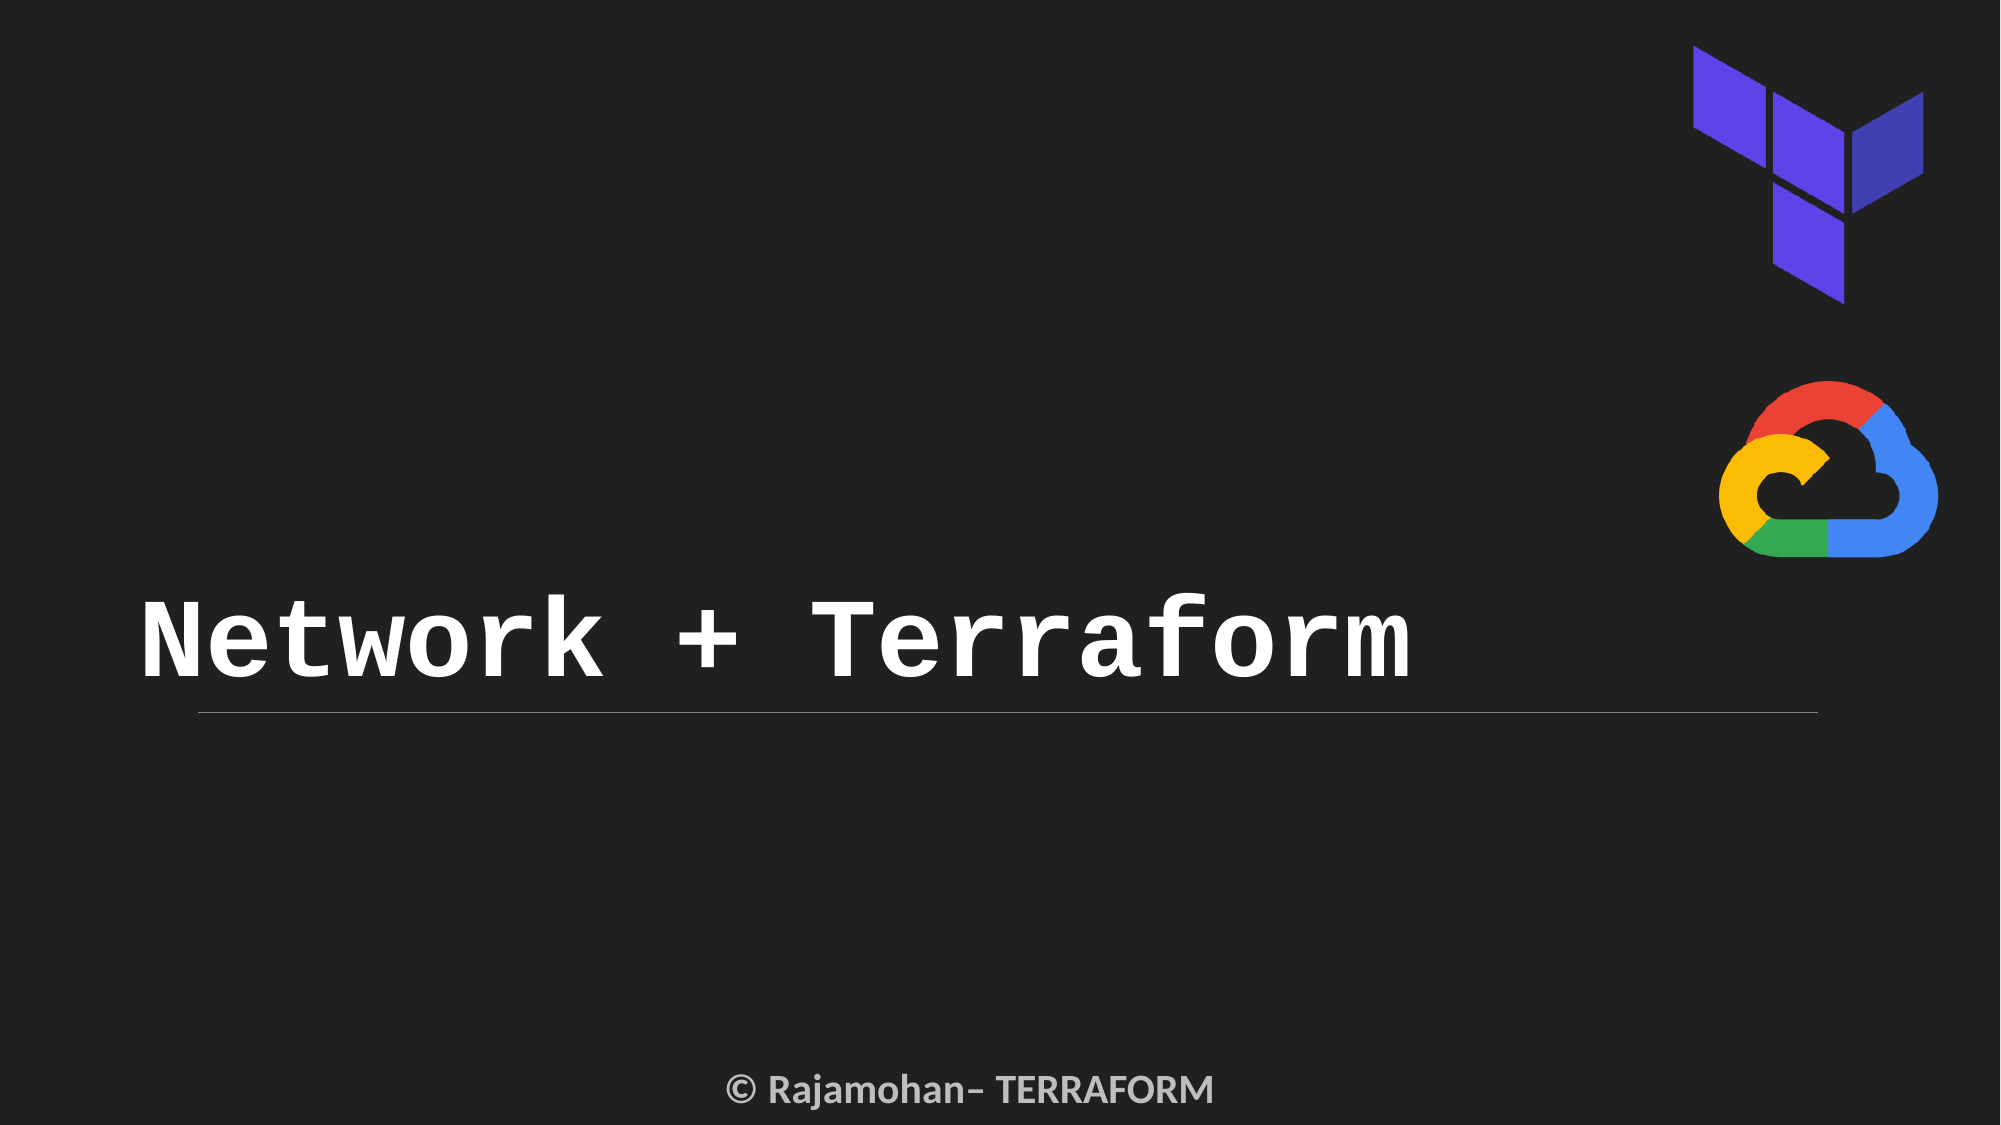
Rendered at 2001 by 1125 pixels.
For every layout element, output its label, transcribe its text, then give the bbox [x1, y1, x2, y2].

title Network + Terraform [136, 562, 1413, 753]
footer © Rajamohan– TERRAFORM [721, 1070, 1279, 1125]
picture [1719, 380, 1941, 566]
picture [1653, 19, 1963, 330]
